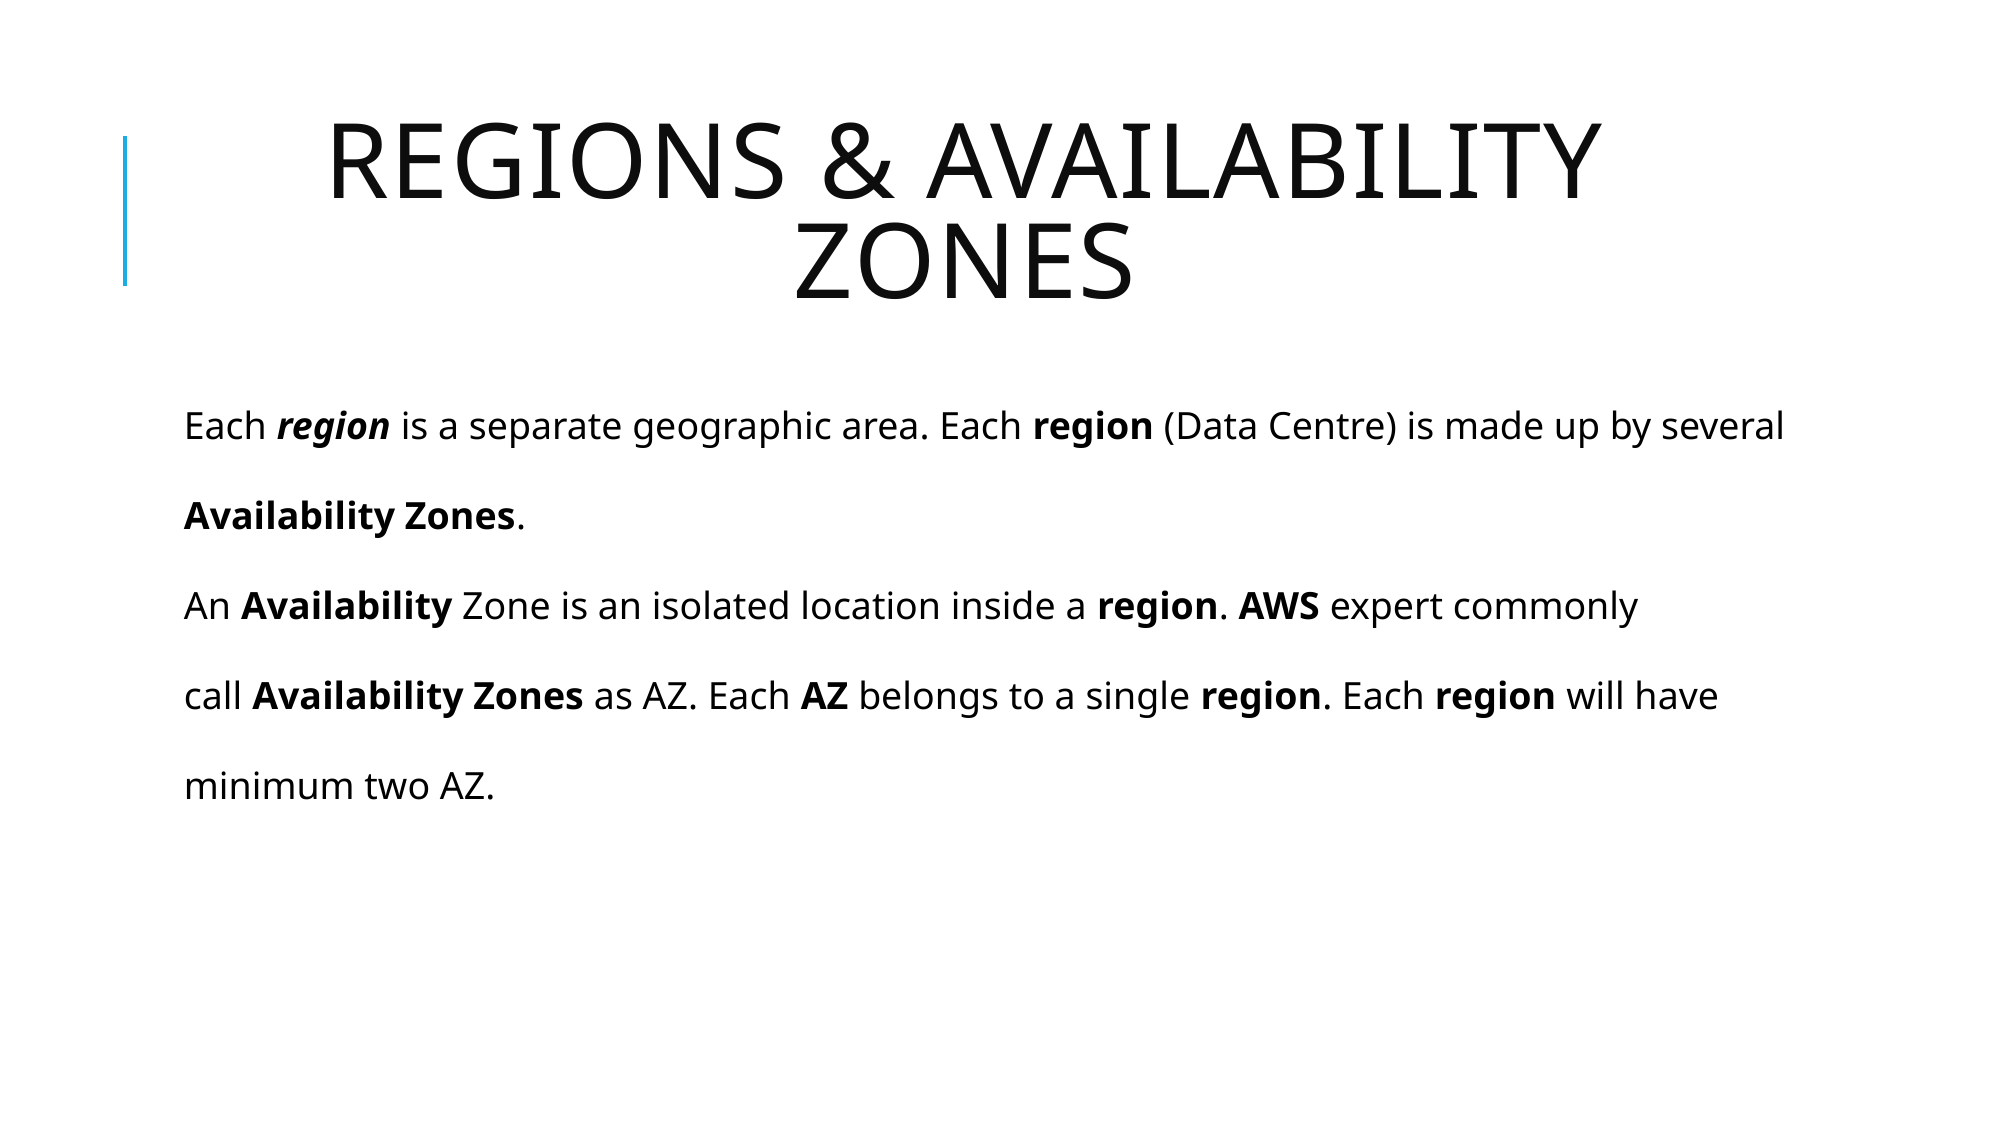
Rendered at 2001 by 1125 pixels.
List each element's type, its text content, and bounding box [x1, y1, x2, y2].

text_box Each region is a separate geographic area. Each region (Data Centre) is made up by several Availability Zones. An Availability Zone is an isolated location inside a region. AWS expert commonly call Availability Zones as AZ. Each AZ belongs to a single region. Each region will have minimum two AZ. [169, 349, 1864, 905]
title Regions & availability zones [168, 96, 1763, 342]
